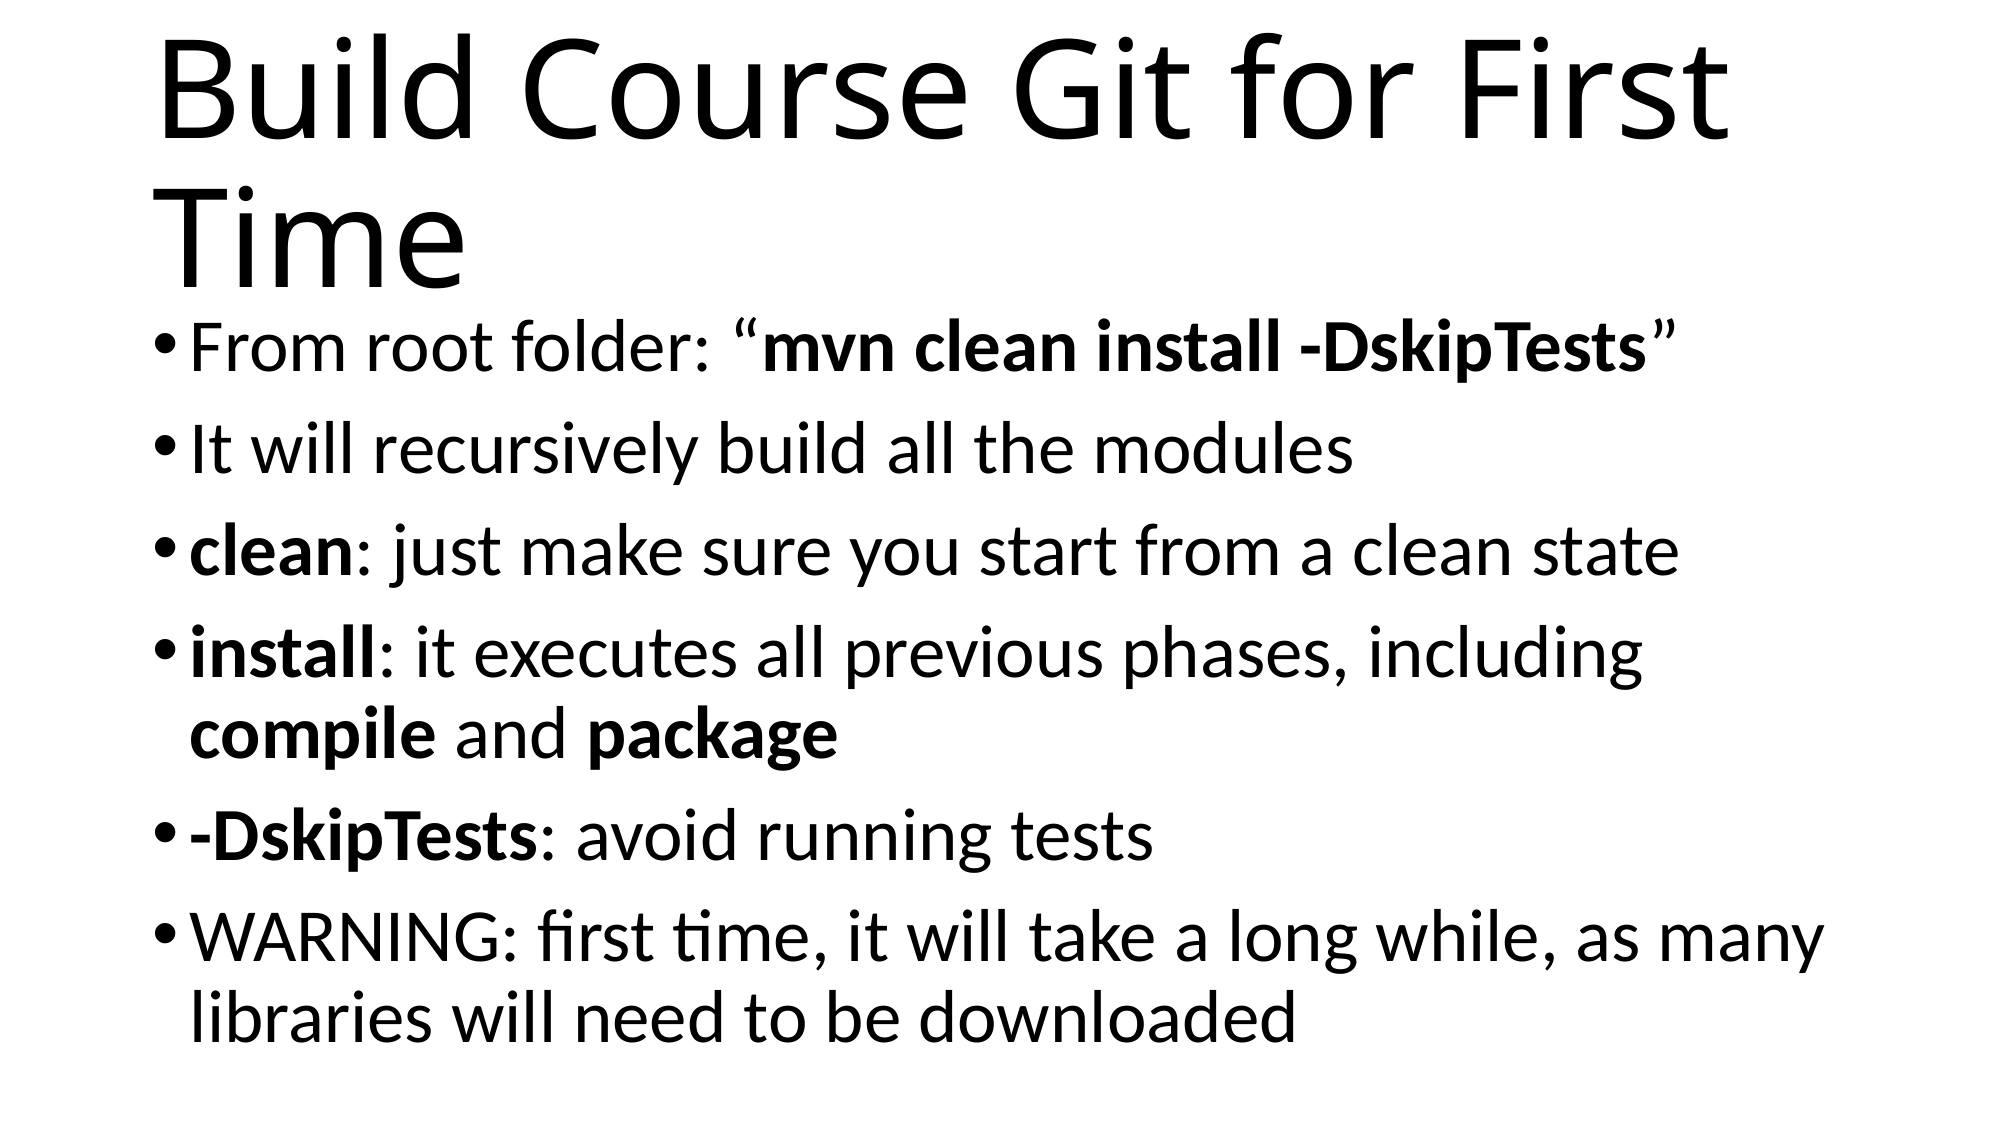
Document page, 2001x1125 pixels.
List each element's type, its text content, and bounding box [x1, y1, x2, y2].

title Build Course Git for First Time [137, 59, 1863, 278]
list From root folder: “mvn clean install -DskipTests” It will recursively build all the modules clean: just make sure you start from a clean state install: it executes all previous phases, including compile and package -DskipTests: avoid running tests WARNING: first time, it will take a long while, as many libraries will need to be downloaded [137, 299, 1863, 1086]
